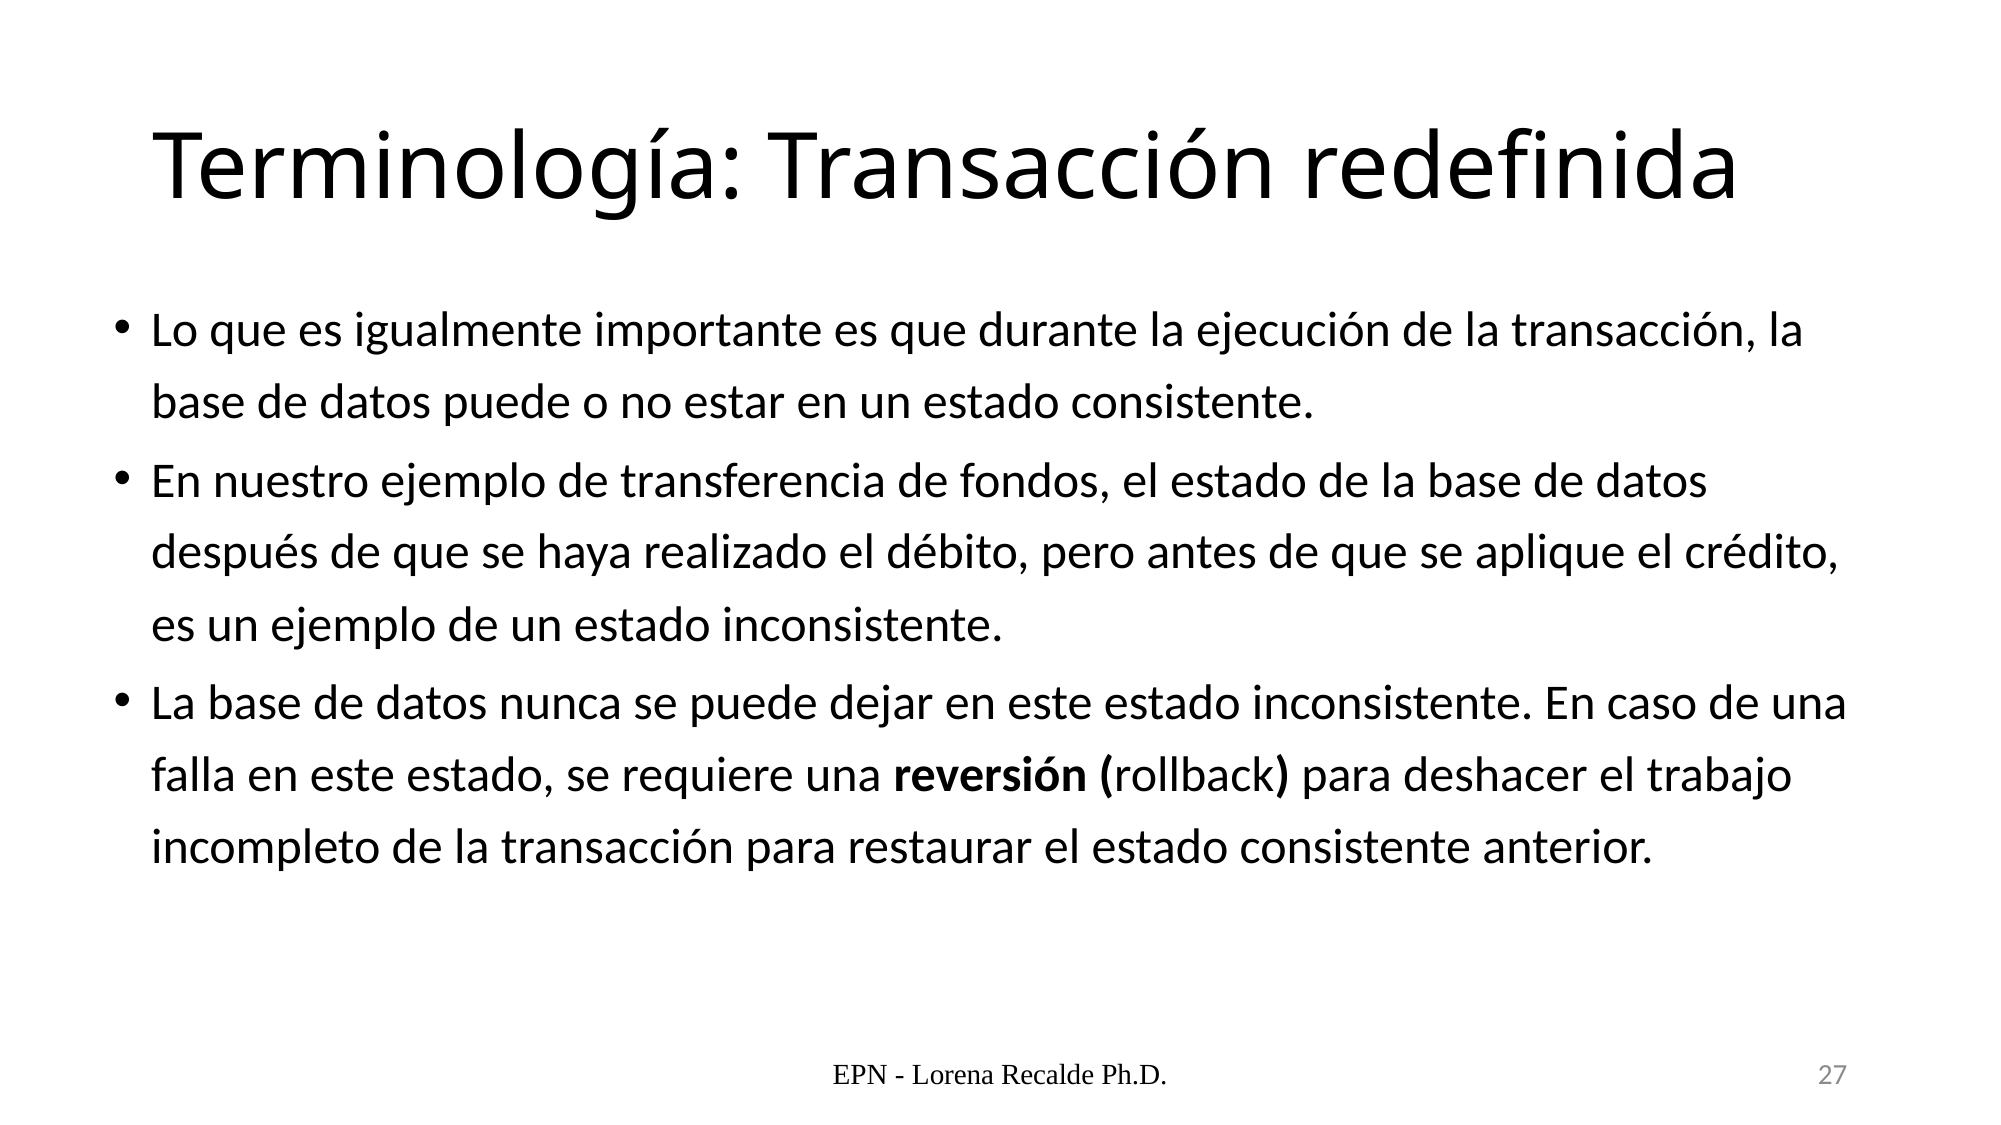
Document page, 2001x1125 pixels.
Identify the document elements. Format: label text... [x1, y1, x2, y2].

footer EPN - Lorena Recalde Ph.D. [662, 1042, 1338, 1103]
title Terminología: Transacción redefinida [137, 59, 1863, 278]
list Lo que es igualmente importante es que durante la ejecución de la transacción, la base de datos puede o no estar en un estado consistente. En nuestro ejemplo de transferencia de fondos, el estado de la base de datos después de que se haya realizado el débito, pero antes de que se aplique el crédito, es un ejemplo de un estado inconsistente. La base de datos nunca se puede dejar en este estado inconsistente. En caso de una falla en este estado, se requiere una reversión (rollback) para deshacer el trabajo incompleto de la transacción para restaurar el estado consistente anterior. [98, 277, 1902, 936]
slide_number 27 [1412, 1042, 1863, 1103]
